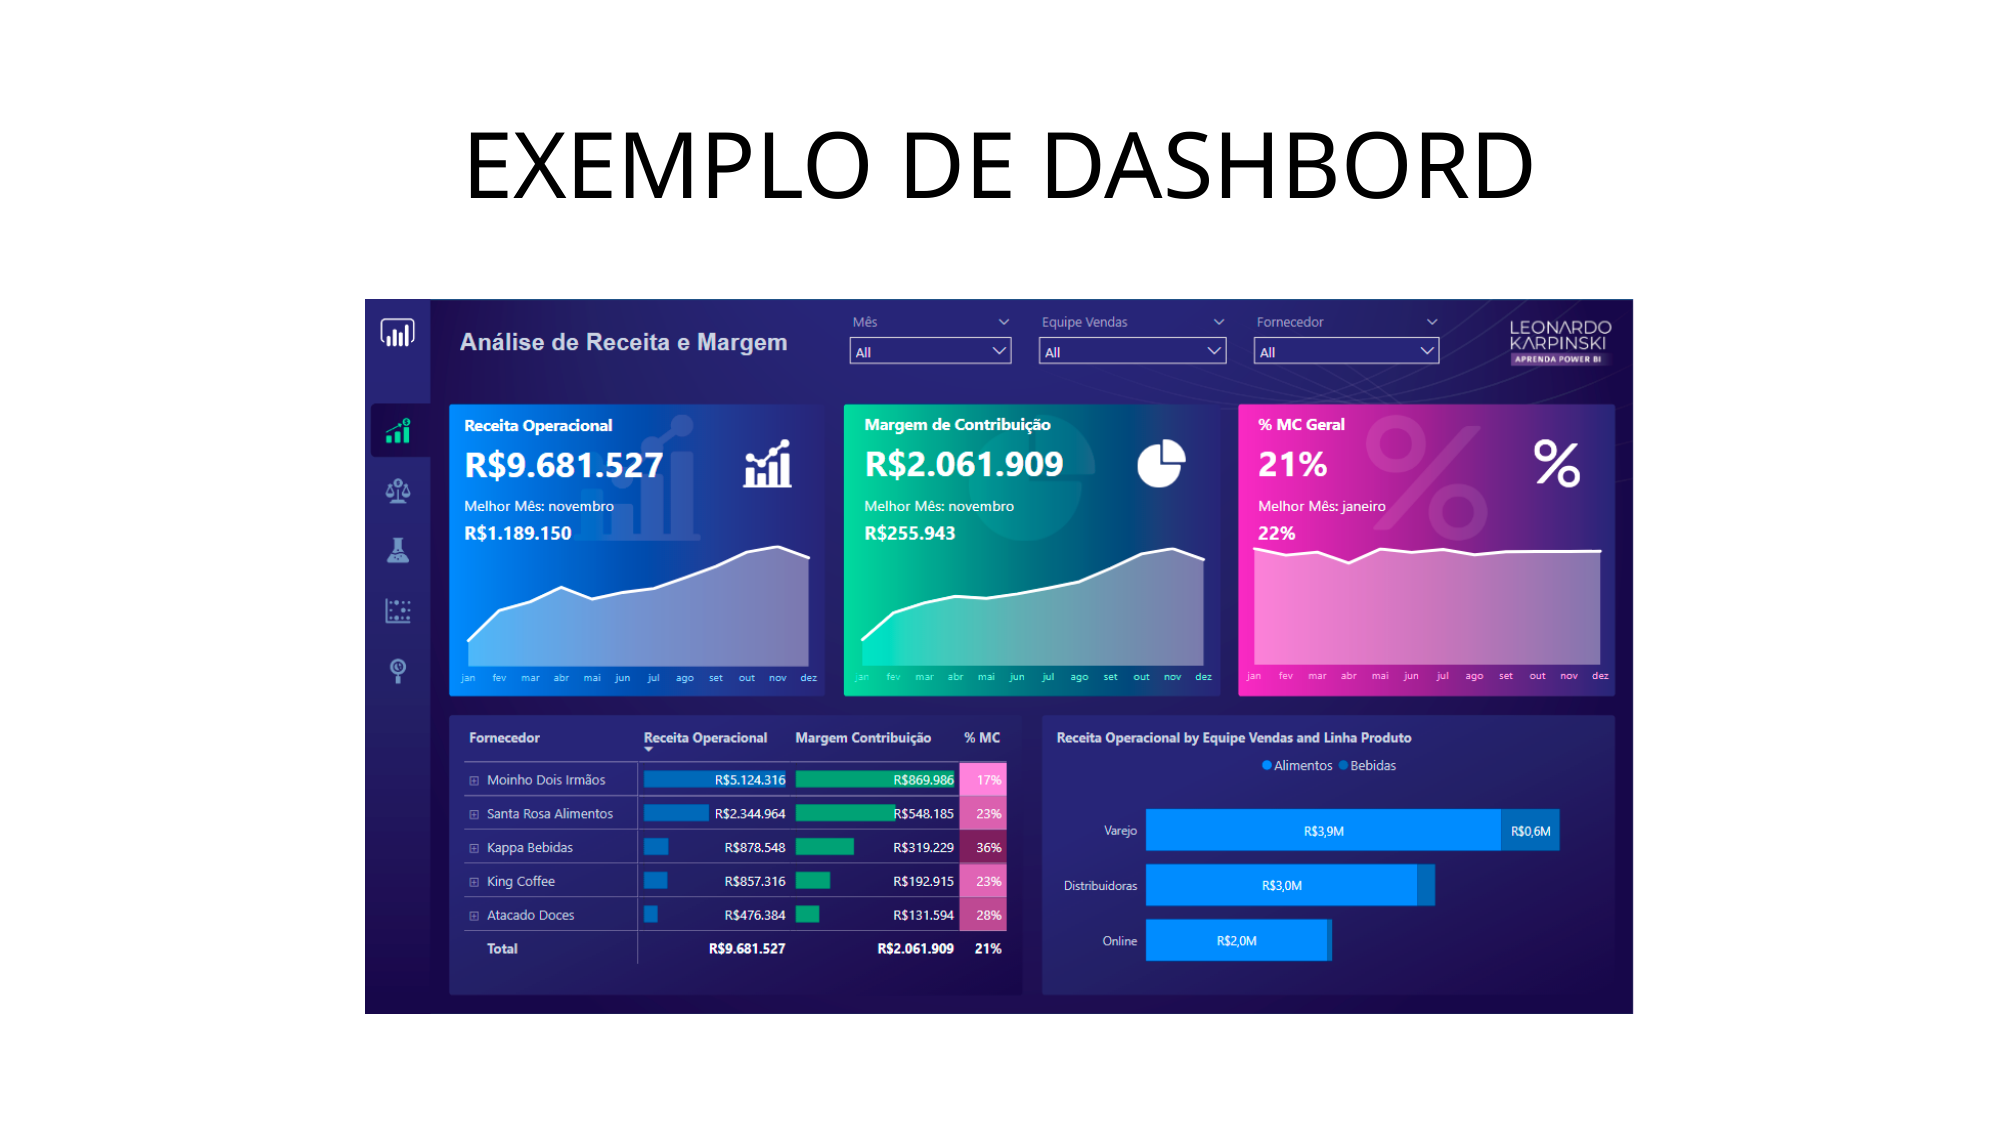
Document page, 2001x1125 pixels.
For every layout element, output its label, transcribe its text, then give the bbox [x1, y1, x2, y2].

title EXEMPLO DE DASHBORD [137, 59, 1863, 278]
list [365, 299, 1635, 1014]
